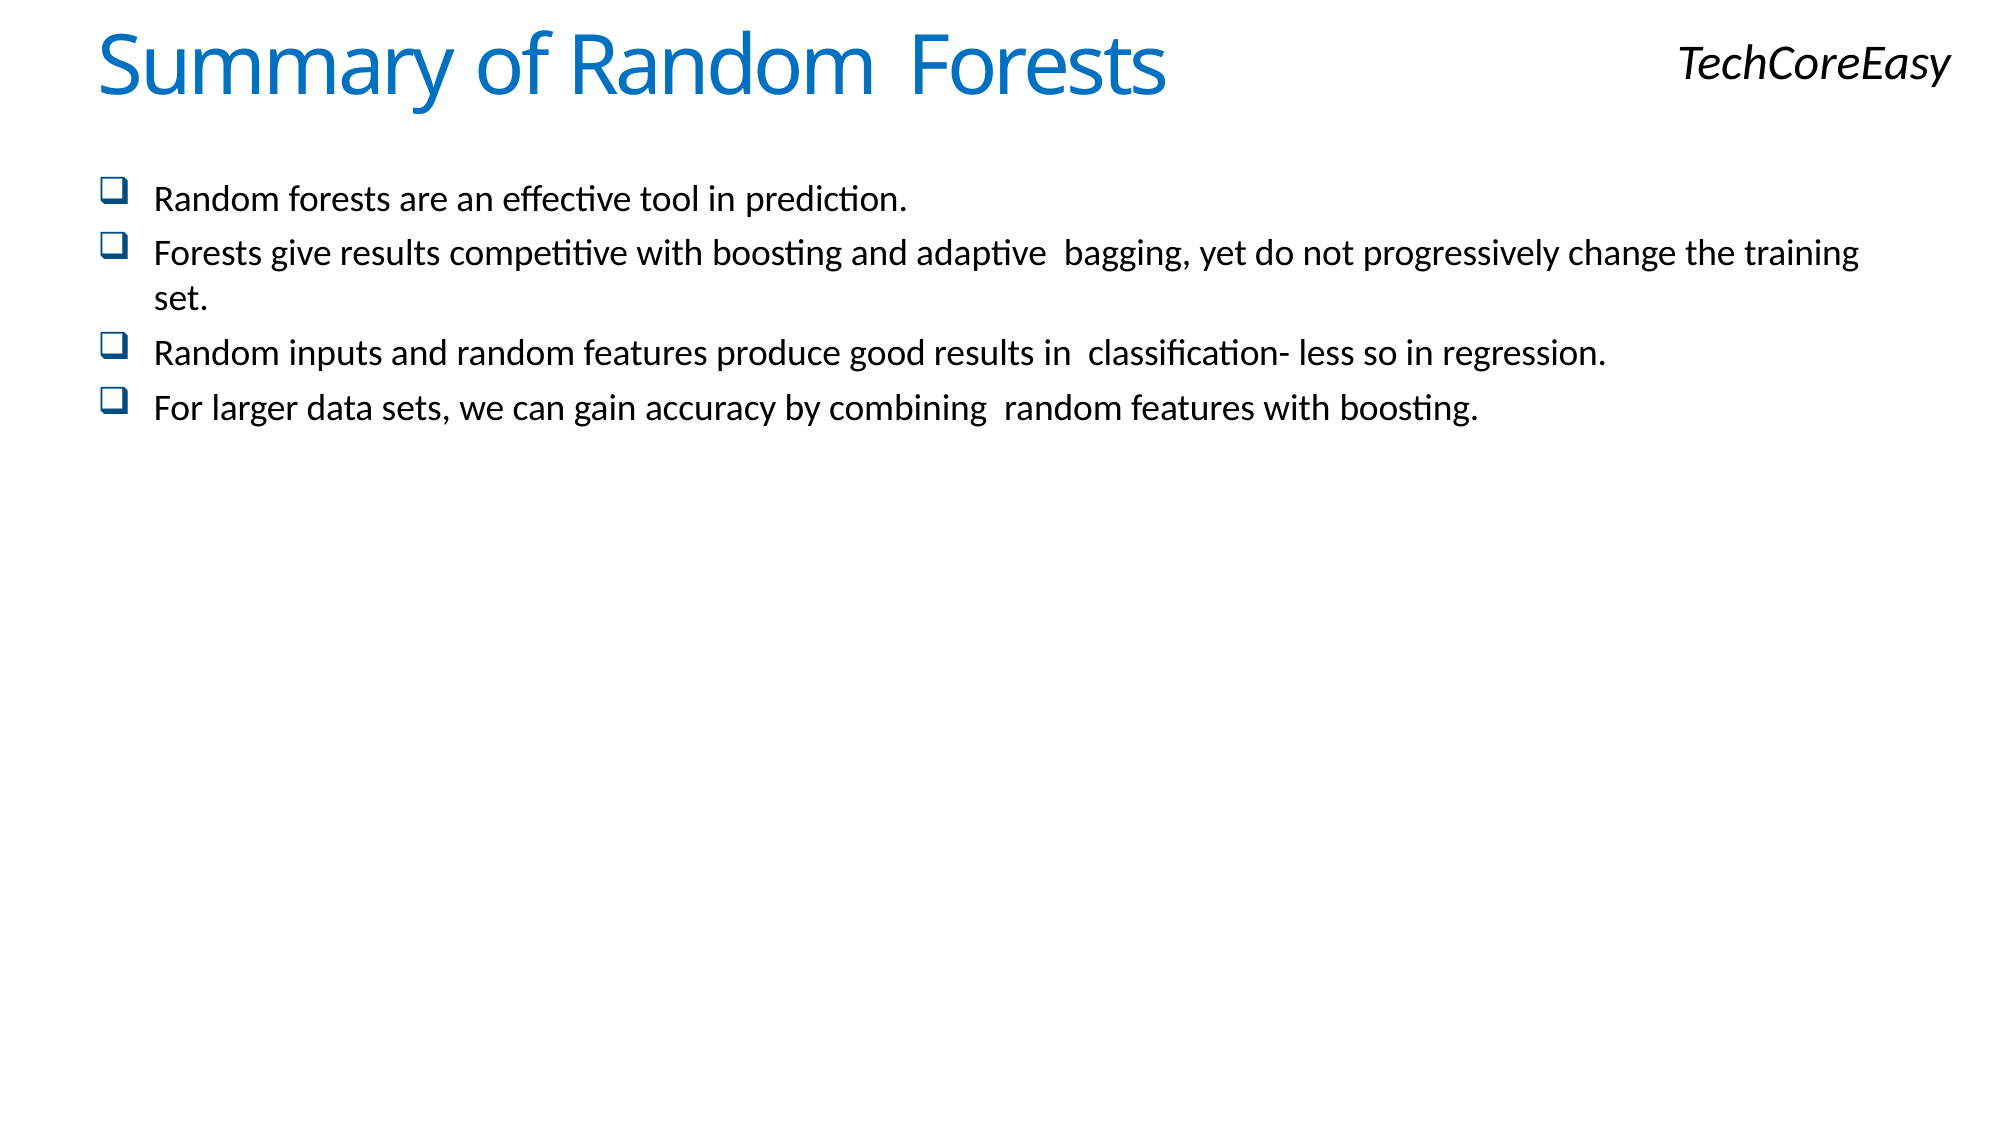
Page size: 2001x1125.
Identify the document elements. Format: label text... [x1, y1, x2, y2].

text_box TechCoreEasy [1662, 21, 1966, 97]
text_box Summary of Random Forests [95, 9, 1484, 112]
text_box Random forests are an effective tool in prediction. Forests give results competitive with boosting and adaptive bagging, yet do not progressively change the training set. Random inputs and random features produce good results in classification- less so in regression. For larger data sets, we can gain accuracy by combining random features with boosting. [95, 161, 1916, 429]
